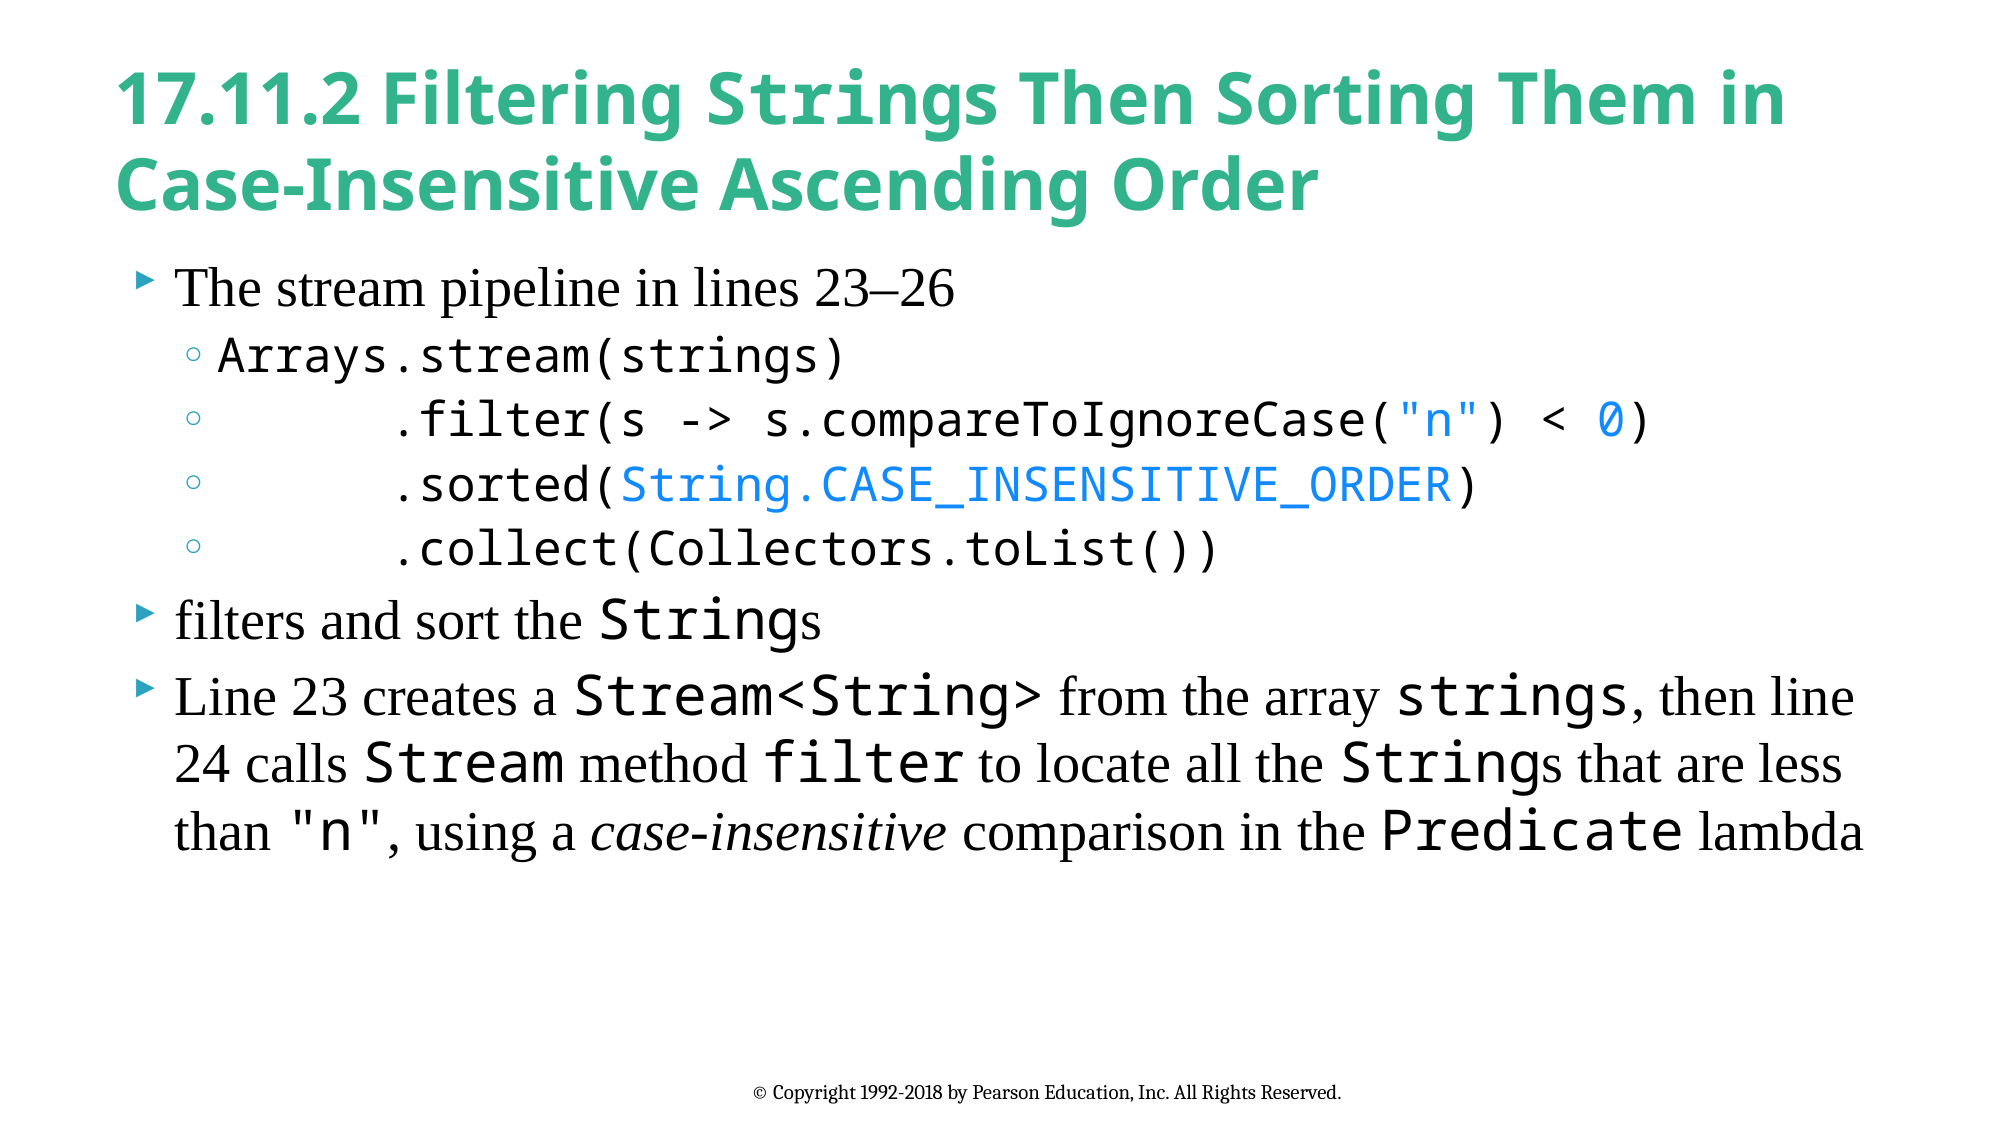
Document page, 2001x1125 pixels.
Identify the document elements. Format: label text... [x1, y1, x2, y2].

title 17.11.2 Filtering Strings Then Sorting Them in Case-Insensitive Ascending Order [99, 45, 1900, 233]
footer © Copyright 1992-2018 by Pearson Education, Inc. All Rights Reserved. [736, 1051, 1892, 1112]
list The stream pipeline in lines 23–26 Arrays.stream(strings) .filter(s -> s.compareToIgnoreCase("n") < 0) .sorted(String.CASE_INSENSITIVE_ORDER) .collect(Collectors.toList()) filters and sort the Strings Line 23 creates a Stream<String> from the array strings, then line 24 calls Stream method filter to locate all the Strings that are less than "n", using a case-insensitive comparison in the Predicate lambda [99, 242, 1900, 986]
